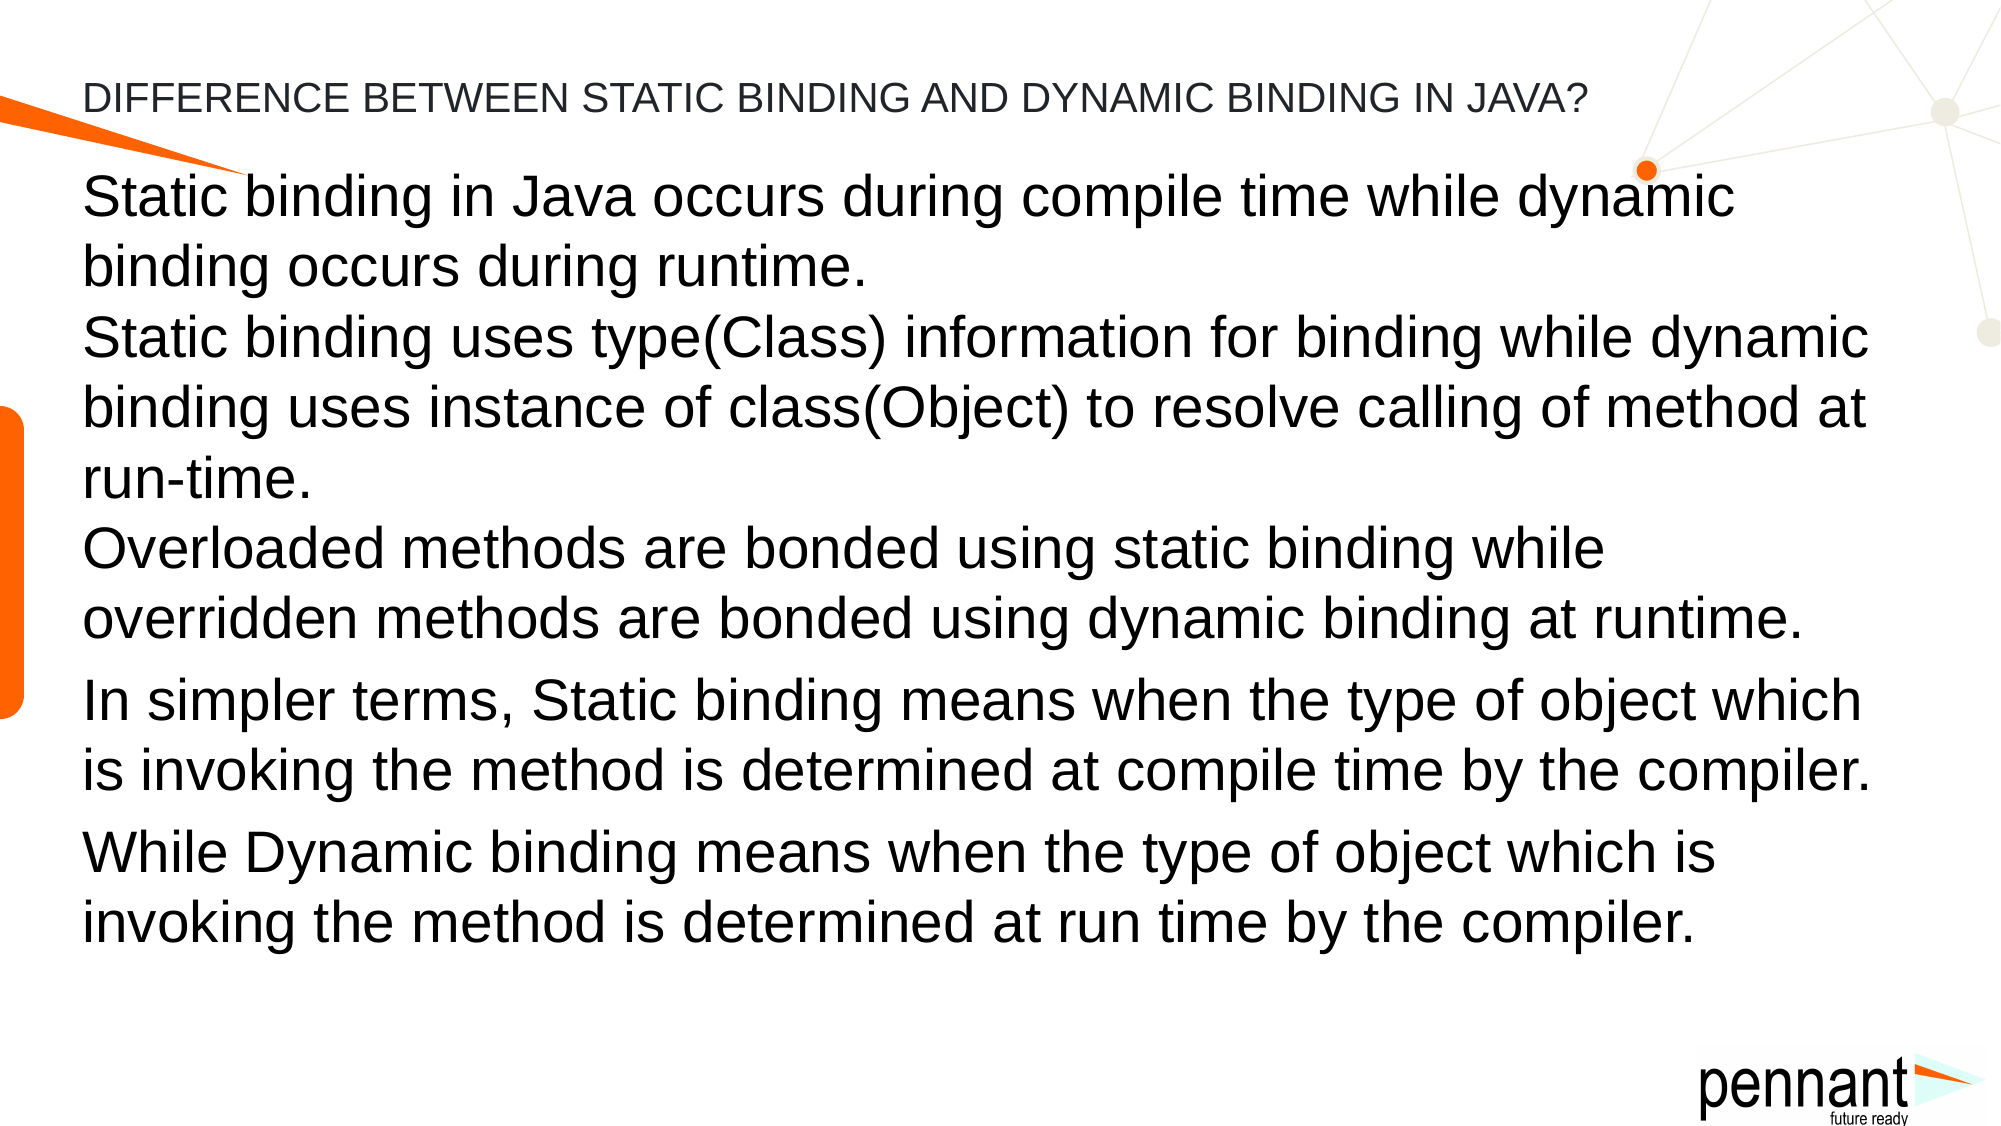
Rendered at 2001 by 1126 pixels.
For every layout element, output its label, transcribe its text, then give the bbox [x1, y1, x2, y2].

picture [1697, 1045, 1986, 1126]
list Static binding in Java occurs during compile time while dynamic binding occurs during runtime. Static binding uses type(Class) information for binding while dynamic binding uses instance of class(Object) to resolve calling of method at run-time. Overloaded methods are bonded using static binding while overridden methods are bonded using dynamic binding at runtime. In simpler terms, Static binding means when the type of object which is invoking the method is determined at compile time by the compiler. While Dynamic binding means when the type of object which is invoking the method is determined at run time by the compiler. [67, 150, 1898, 1036]
title DIFFERENCE BETWEEN STATIC BINDING AND DYNAMIC BINDING IN JAVA? [67, 45, 1868, 146]
